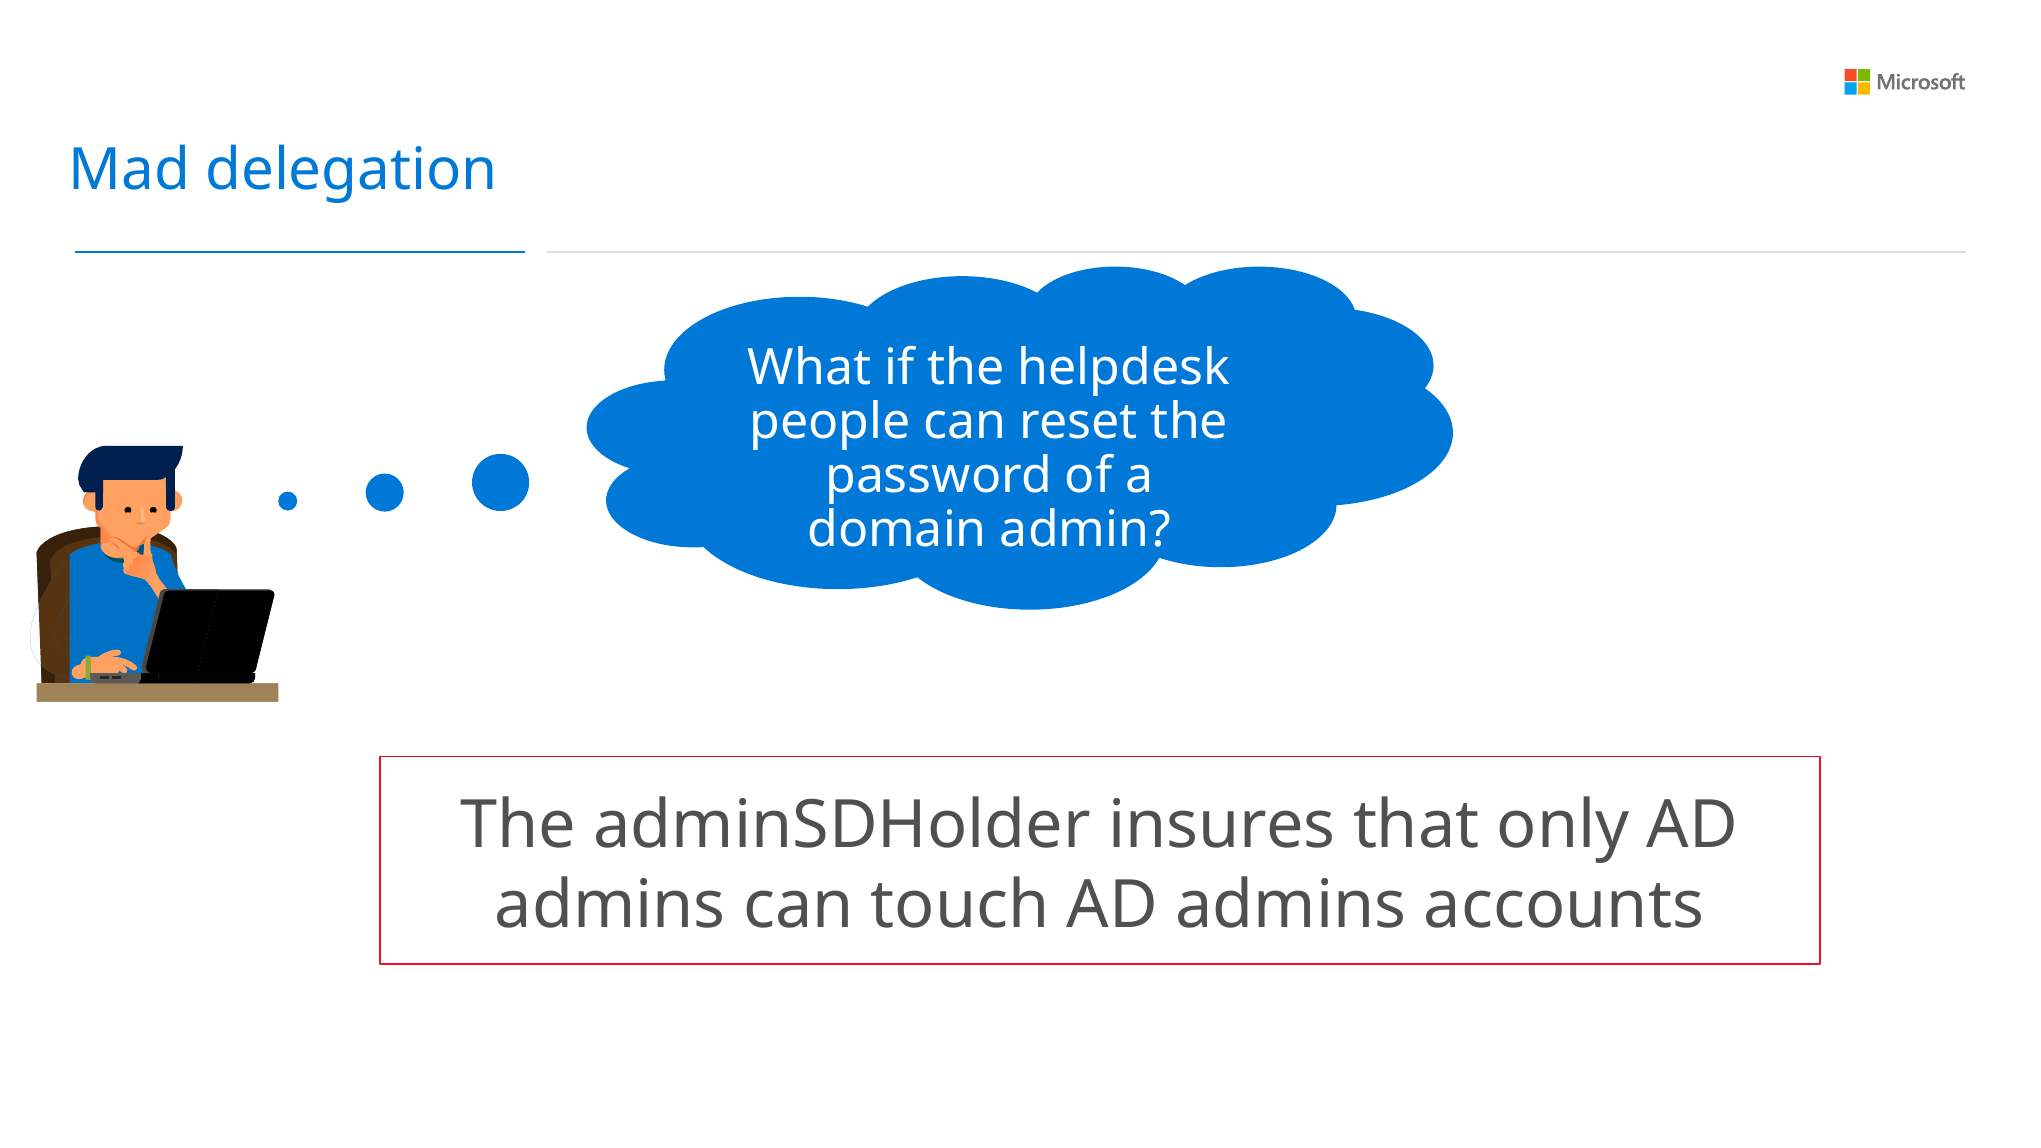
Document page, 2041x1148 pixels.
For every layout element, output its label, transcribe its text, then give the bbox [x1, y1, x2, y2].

list Mad delegation [45, 120, 1968, 200]
text_box What if the helpdesk people can reset the password of a domain admin? [471, 453, 530, 512]
text_box What if the helpdesk people can reset the password of a domain admin? [364, 472, 405, 513]
text_box What if the helpdesk people can reset the password of a domain admin? [585, 265, 1454, 611]
picture [29, 445, 279, 702]
text_box The adminSDHolder insures that only AD admins can touch AD admins accounts [379, 756, 1821, 965]
text_box [360, 674, 1984, 966]
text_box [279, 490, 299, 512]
